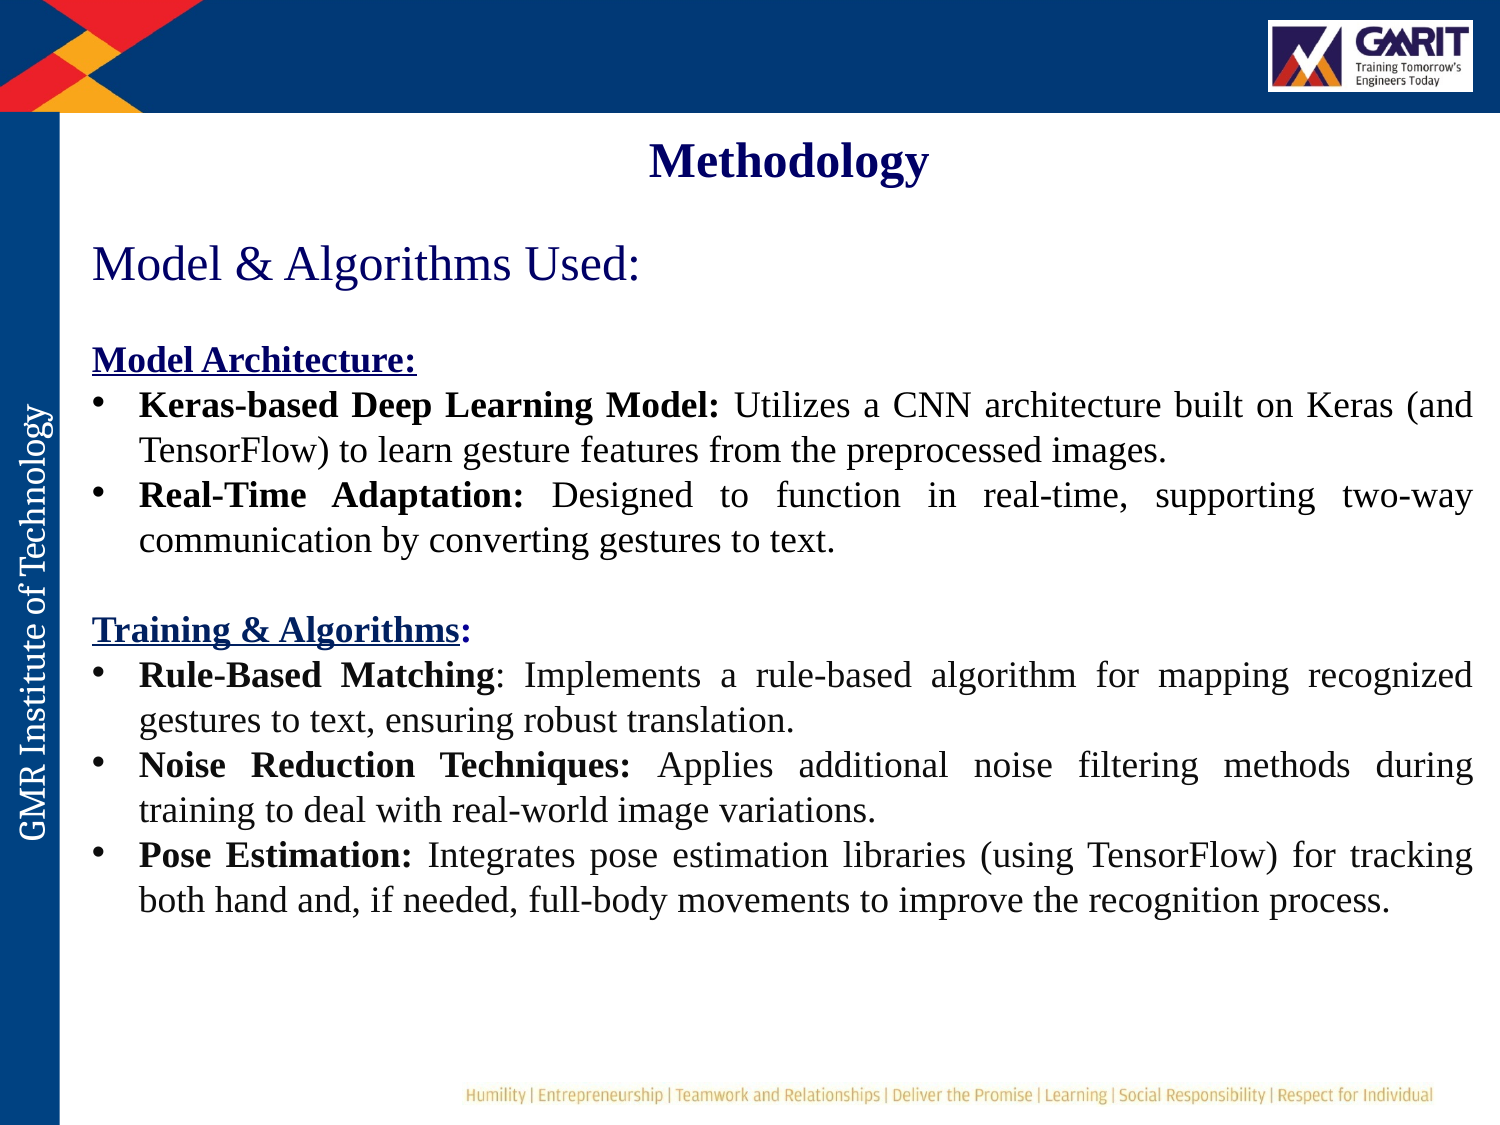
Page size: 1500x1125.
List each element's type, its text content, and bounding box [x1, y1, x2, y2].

text_box Model & Algorithms Used: [77, 223, 665, 299]
picture [462, 1082, 1438, 1107]
text_box Model Architecture: Keras-based Deep Learning Model: Utilizes a CNN architecture built on Keras (and TensorFlow) to learn gesture features from the preprocessed images. Real-Time Adaptation: Designed to function in real-time, supporting two-way communication by converting gestures to text. Training & Algorithms: Rule-Based Matching: Implements a rule-based algorithm for mapping recognized gestures to text, ensuring robust translation. Noise Reduction Techniques: Applies additional noise filtering methods during training to deal with real-world image variations. Pose Estimation: Integrates pose estimation libraries (using TensorFlow) for tracking both hand and, if needed, full-body movements to improve the recognition process. [77, 327, 1490, 972]
text_box Methodology [633, 119, 970, 195]
picture [0, 0, 1500, 113]
